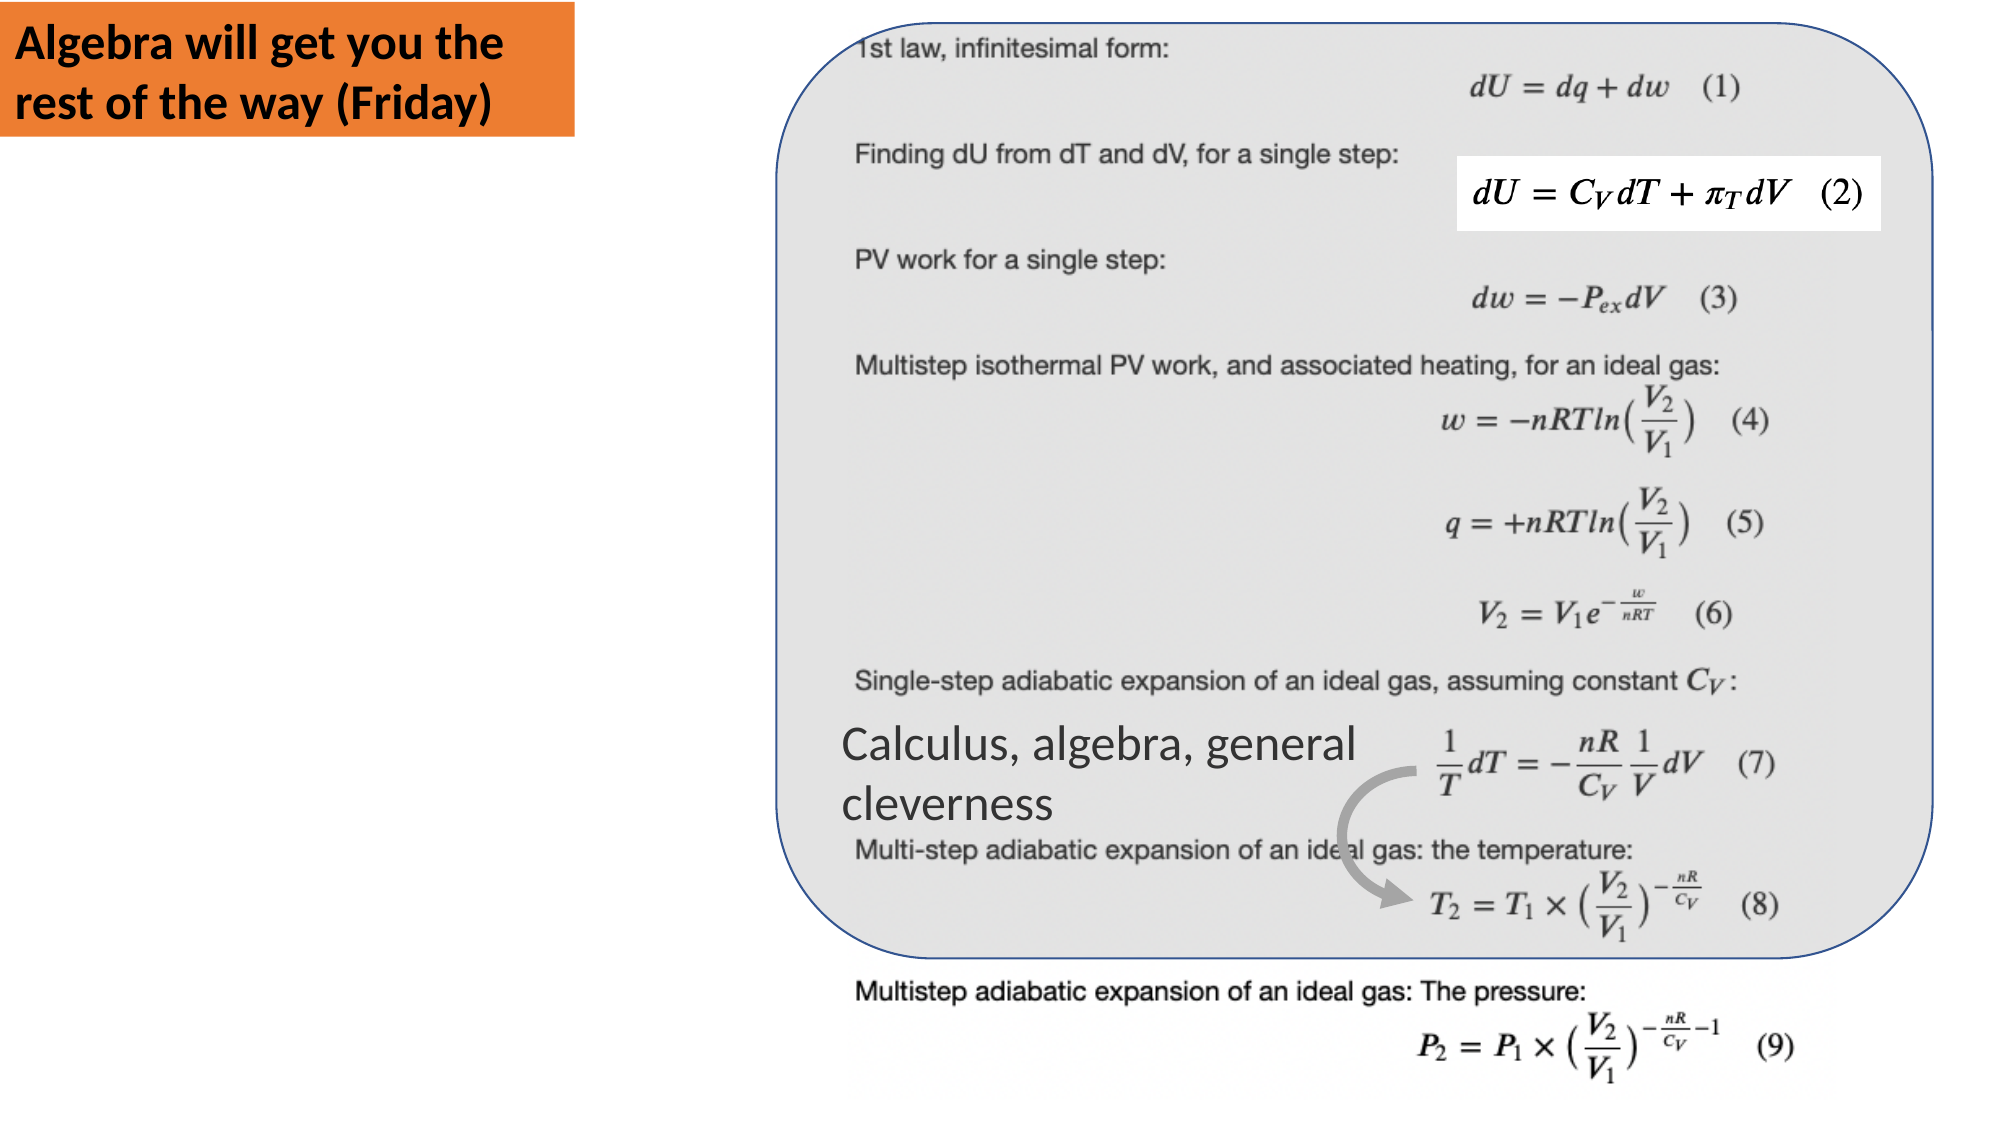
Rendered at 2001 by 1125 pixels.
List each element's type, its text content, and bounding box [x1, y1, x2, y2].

text_box [775, 47, 847, 935]
picture [847, 25, 1881, 1100]
text_box Algebra will get you the rest of the way (Friday) [0, 1, 575, 137]
text_box [1837, 34, 1934, 948]
